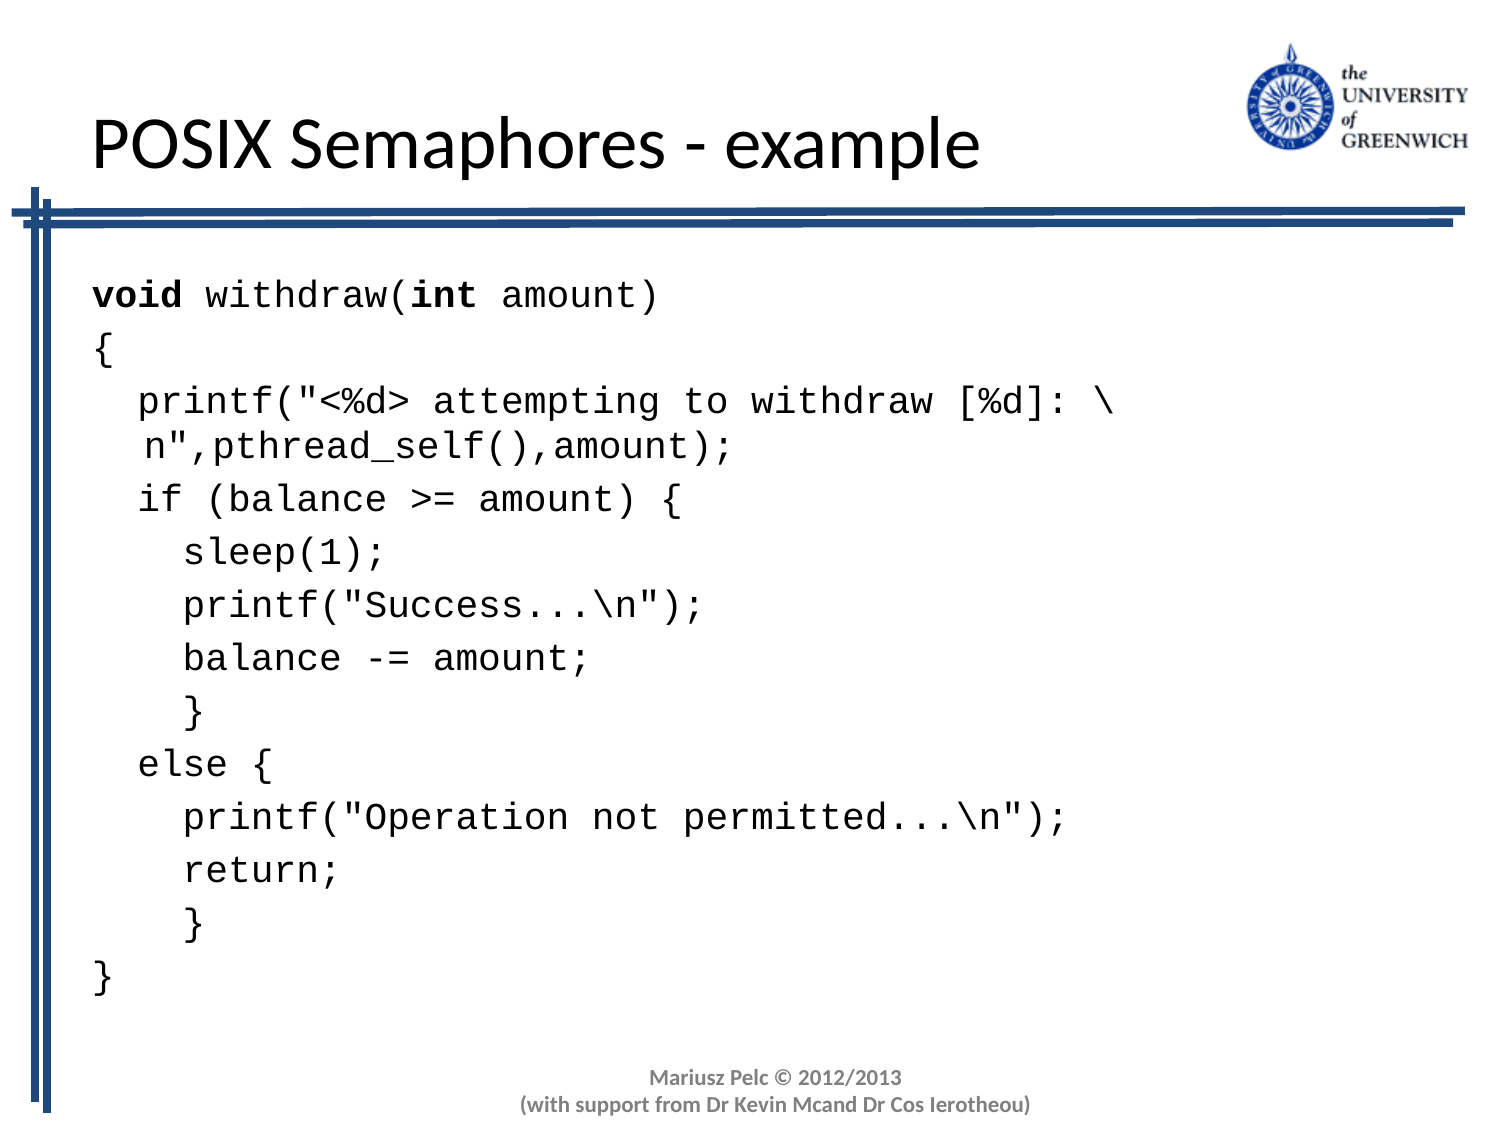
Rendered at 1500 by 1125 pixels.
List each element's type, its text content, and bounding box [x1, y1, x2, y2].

picture [1241, 34, 1477, 159]
list void withdraw(int amount) { printf("<%d> attempting to withdraw [%d]: \n",pthread_self(),amount); if (balance >= amount) { sleep(1); printf("Success...\n"); balance -= amount; } else { printf("Operation not permitted...\n"); return; } } [76, 262, 1467, 1005]
text_box Mariusz Pelc © 2012/2013 (with support from Dr Kevin Mcand Dr Cos Ierotheou) [504, 1054, 1047, 1125]
title POSIX Semaphores - example [76, 45, 1226, 208]
